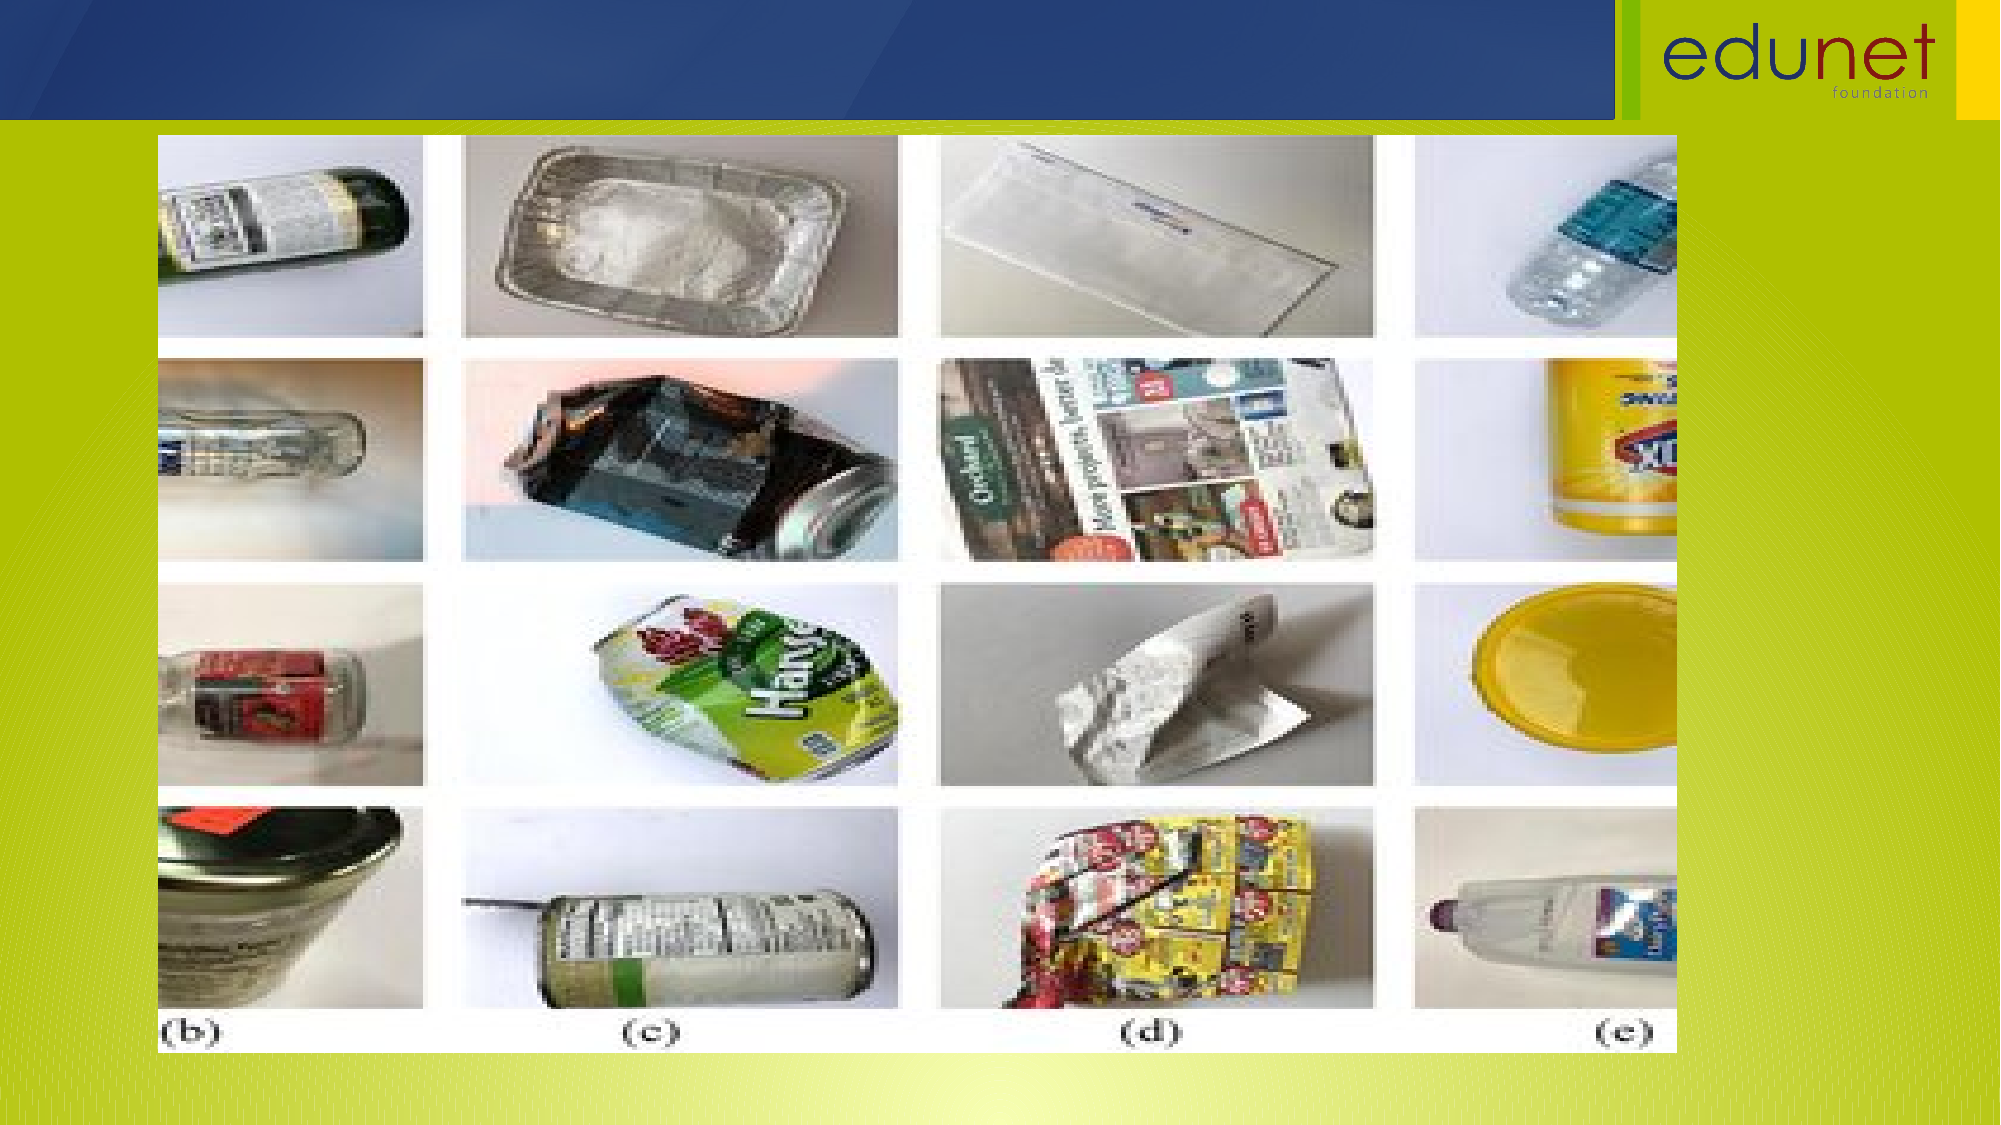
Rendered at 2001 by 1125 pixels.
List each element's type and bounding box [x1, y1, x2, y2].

picture [1652, 12, 1948, 108]
picture [158, 135, 1678, 1054]
